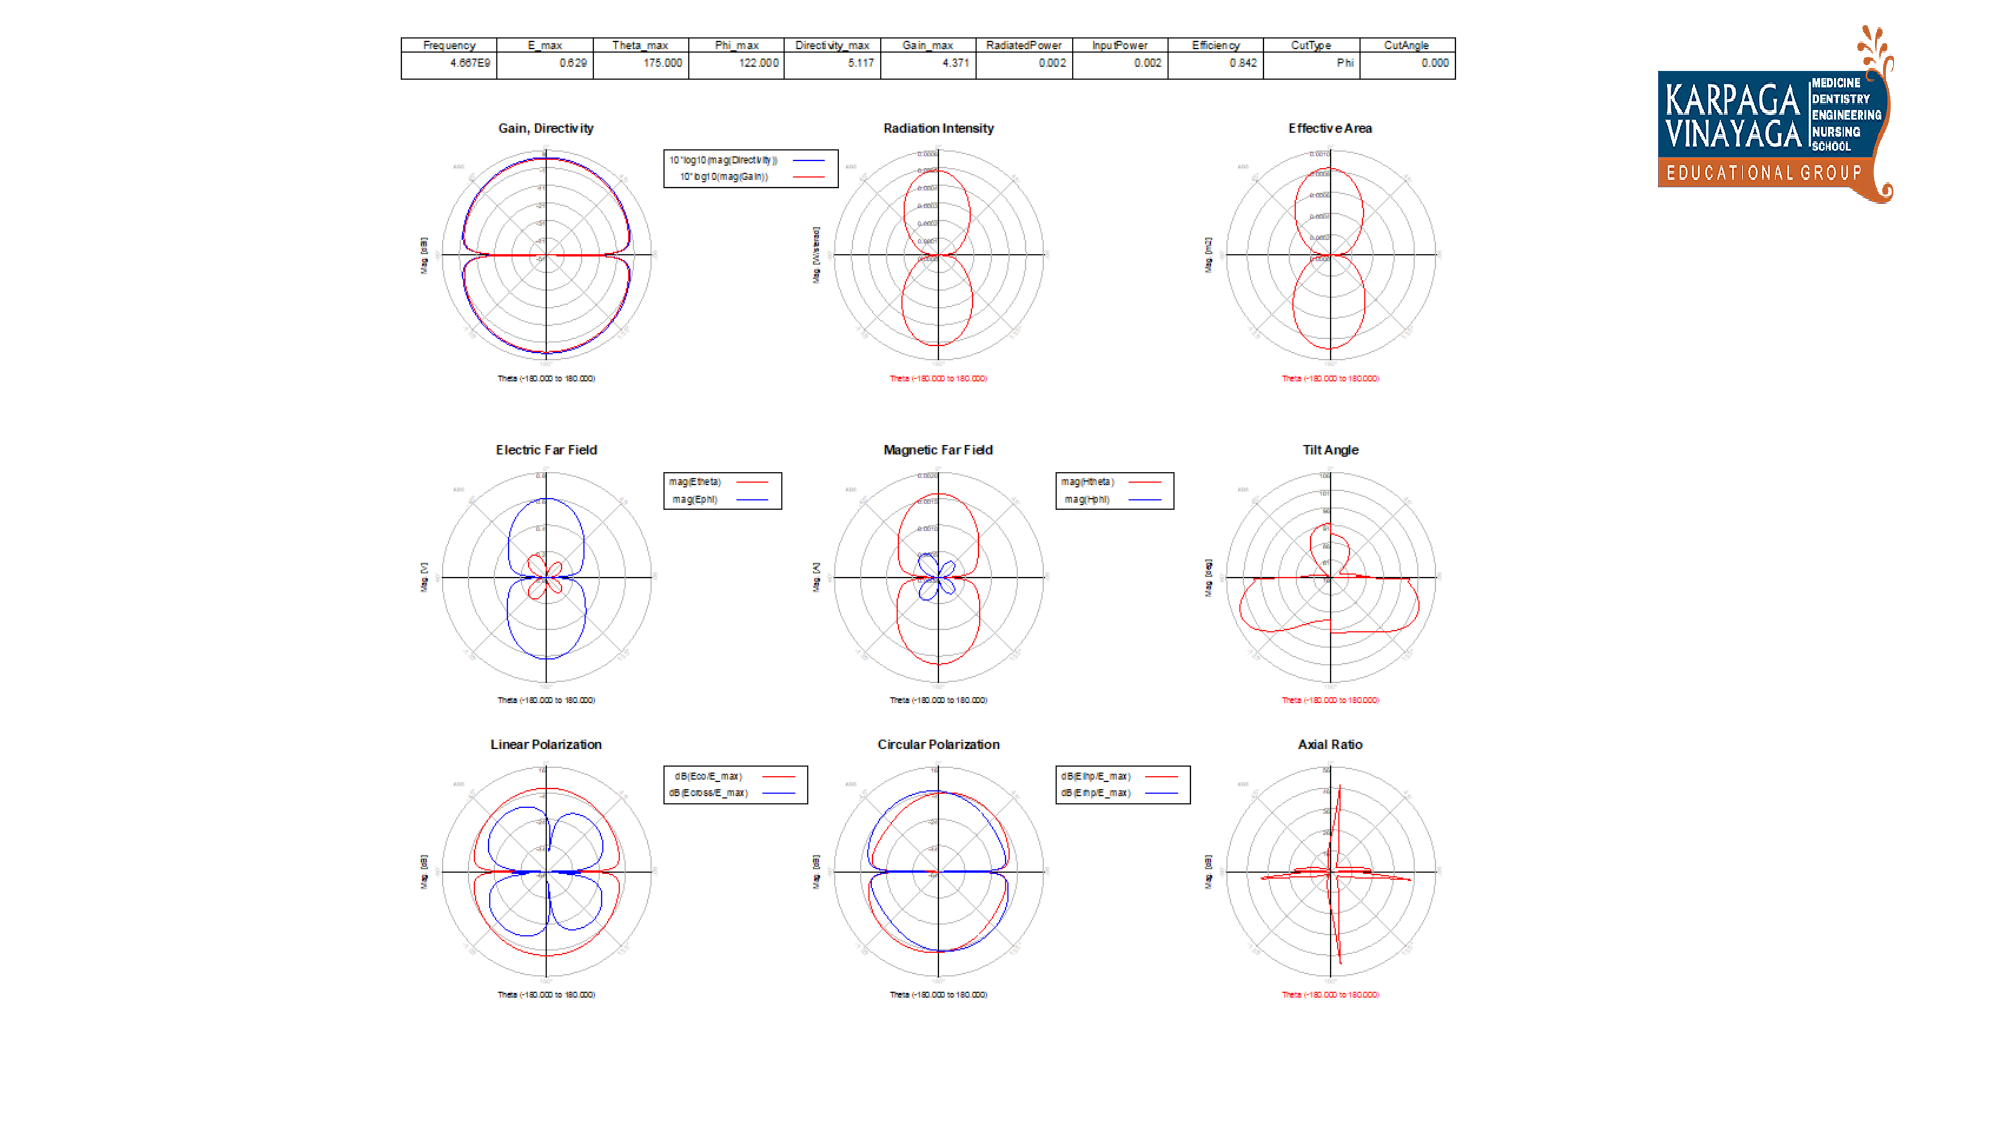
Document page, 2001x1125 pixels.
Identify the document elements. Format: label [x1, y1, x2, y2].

picture [1657, 25, 1894, 204]
list [395, 28, 1462, 1026]
